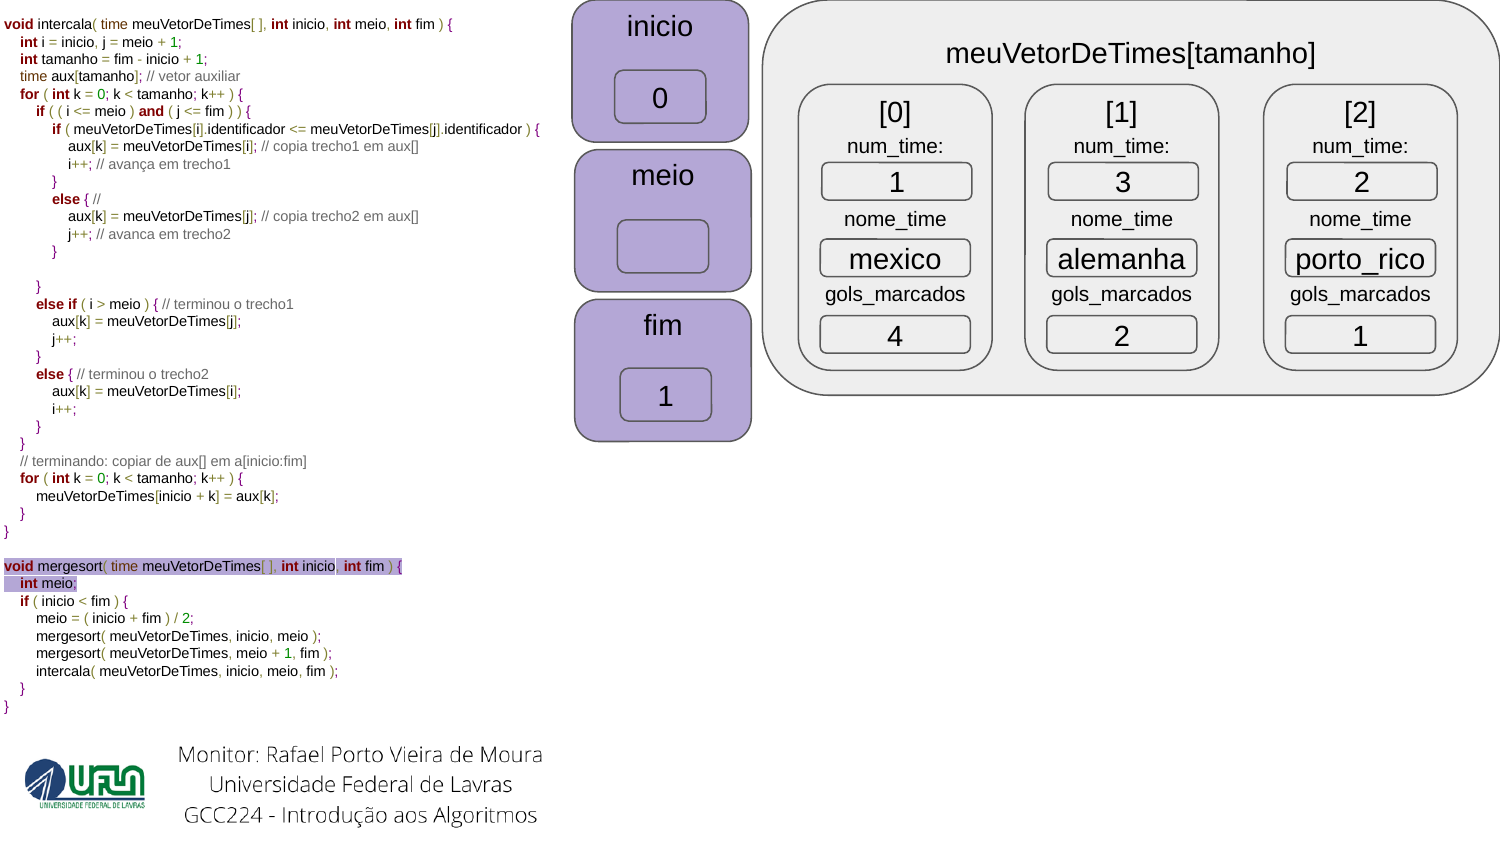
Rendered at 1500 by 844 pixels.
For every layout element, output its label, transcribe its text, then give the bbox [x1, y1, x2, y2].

text_box 3 [1048, 162, 1199, 201]
text_box mexico [820, 238, 971, 277]
text_box 2 [1046, 315, 1197, 354]
text_box 1 [1285, 315, 1436, 354]
text_box alemanha [1046, 238, 1197, 277]
text_box 0 [614, 70, 707, 124]
text_box meio [574, 149, 752, 292]
text_box 4 [820, 315, 971, 354]
text_box 2 [1286, 162, 1438, 201]
text_box [2] num_time: nome_time gols_marcados [1263, 84, 1458, 371]
text_box fim [574, 299, 752, 442]
text_box 1 [620, 368, 712, 422]
text_box void intercala( time meuVetorDeTimes[ ], int inicio, int meio, int fim ) { int i = inicio, j = meio + 1; int tamanho = fim - inicio + 1; time aux[tamanho]; // vetor auxiliar for ( int k = 0; k < tamanho; k++ ) { if ( ( i <= meio ) and ( j <= fim ) ) { if ( meuVetorDeTimes[i].identificador <= meuVetorDeTimes[j].identificador ) { aux[k] = meuVetorDeTimes[i]; // copia trecho1 em aux[] i++; // avança em trecho1 } else { // aux[k] = meuVetorDeTimes[j]; // copia trecho2 em aux[] j++; // avanca em trecho2 } } else if ( i > meio ) { // terminou o trecho1 aux[k] = meuVetorDeTimes[j]; j++; } else { // terminou o trecho2 aux[k] = meuVetorDeTimes[i]; i++; } } // terminando: copiar de aux[] em a[inicio:fim] for ( int k = 0; k < tamanho; k++ ) { meuVetorDeTimes[inicio + k] = aux[k]; } } void mergesort( time meuVetorDeTimes[ ], int inicio, int fim ) { int meio; if ( inicio < fim ) { meio = ( inicio + fim ) / 2; mergesort( meuVetorDeTimes, inicio, meio ); mergesort( meuVetorDeTimes, meio + 1, fim ); intercala( meuVetorDeTimes, inicio, meio, fim ); } } [0, 0, 561, 747]
text_box meuVetorDeTimes[tamanho] [762, 0, 1500, 396]
text_box 1 [821, 162, 972, 201]
picture [0, 0, 1500, 844]
text_box [617, 219, 709, 273]
text_box porto_rico [1285, 238, 1436, 277]
text_box [0] num_time: nome_time gols_marcados [798, 84, 993, 371]
text_box [1] num_time: nome_time gols_marcados [1024, 84, 1219, 371]
text_box inicio [572, 0, 749, 143]
picture [1451, 0, 1500, 55]
